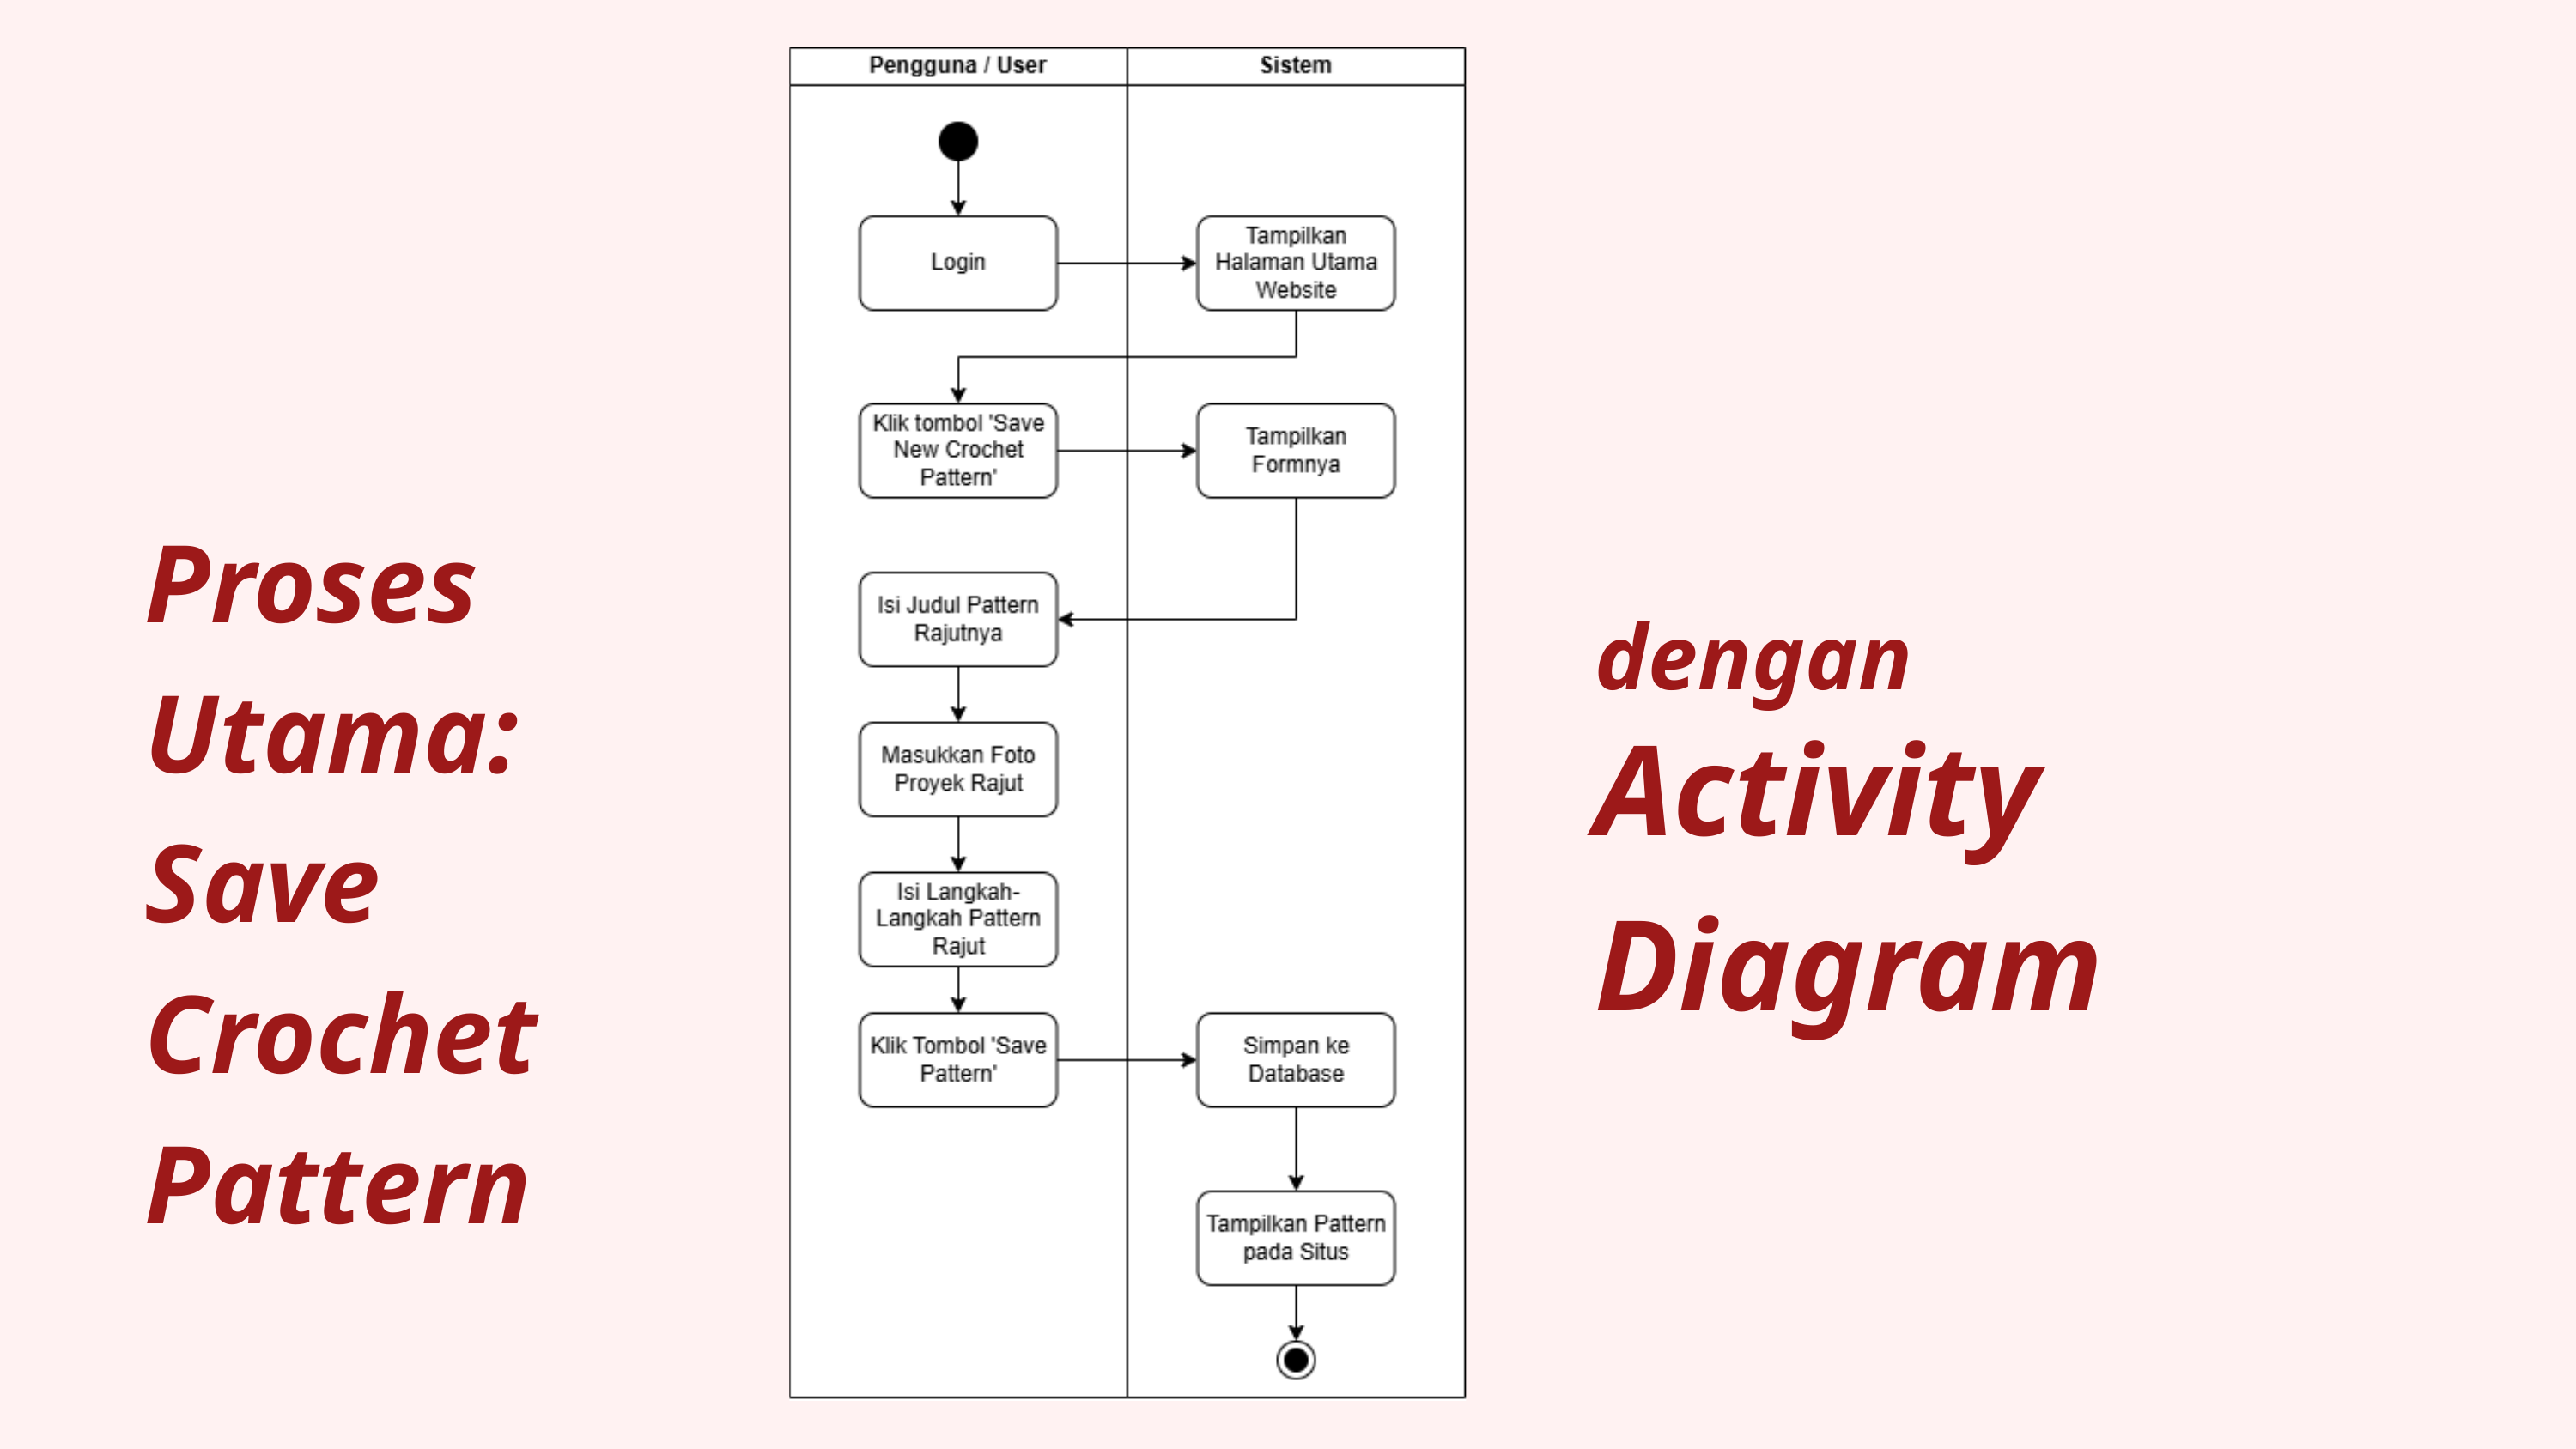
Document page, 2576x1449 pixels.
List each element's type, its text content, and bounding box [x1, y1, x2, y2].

text_box Activity Diagram [1595, 708, 2432, 1036]
text_box [789, 47, 1467, 1401]
text_box dengan [1595, 582, 2432, 708]
text_box Proses Utama: Save Crochet Pattern [144, 494, 748, 1245]
